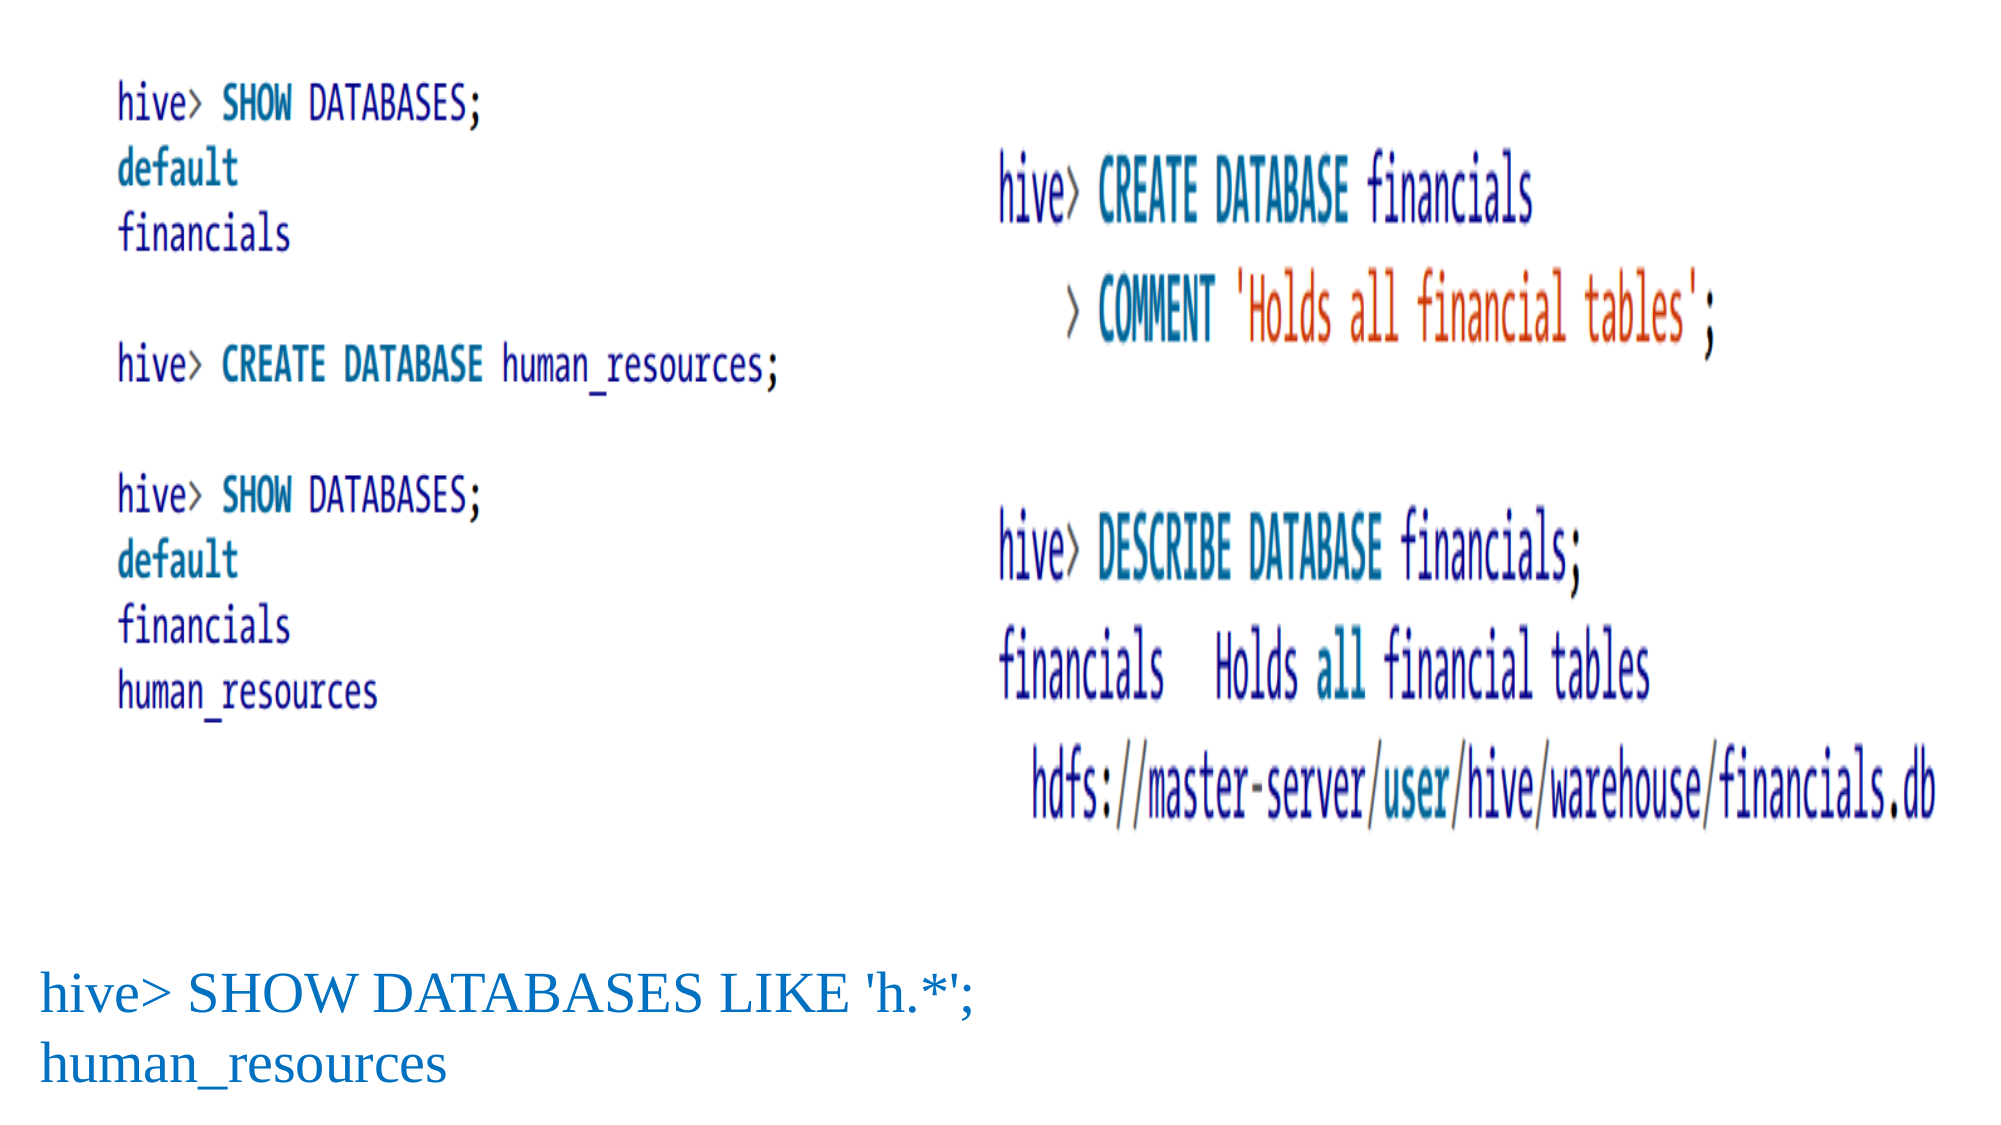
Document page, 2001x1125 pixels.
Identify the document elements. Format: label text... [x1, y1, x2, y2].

text_box hive> SHOW DATABASES LIKE 'h.*'; human_resources [25, 946, 1006, 1102]
picture [958, 19, 1971, 860]
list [49, 41, 958, 771]
